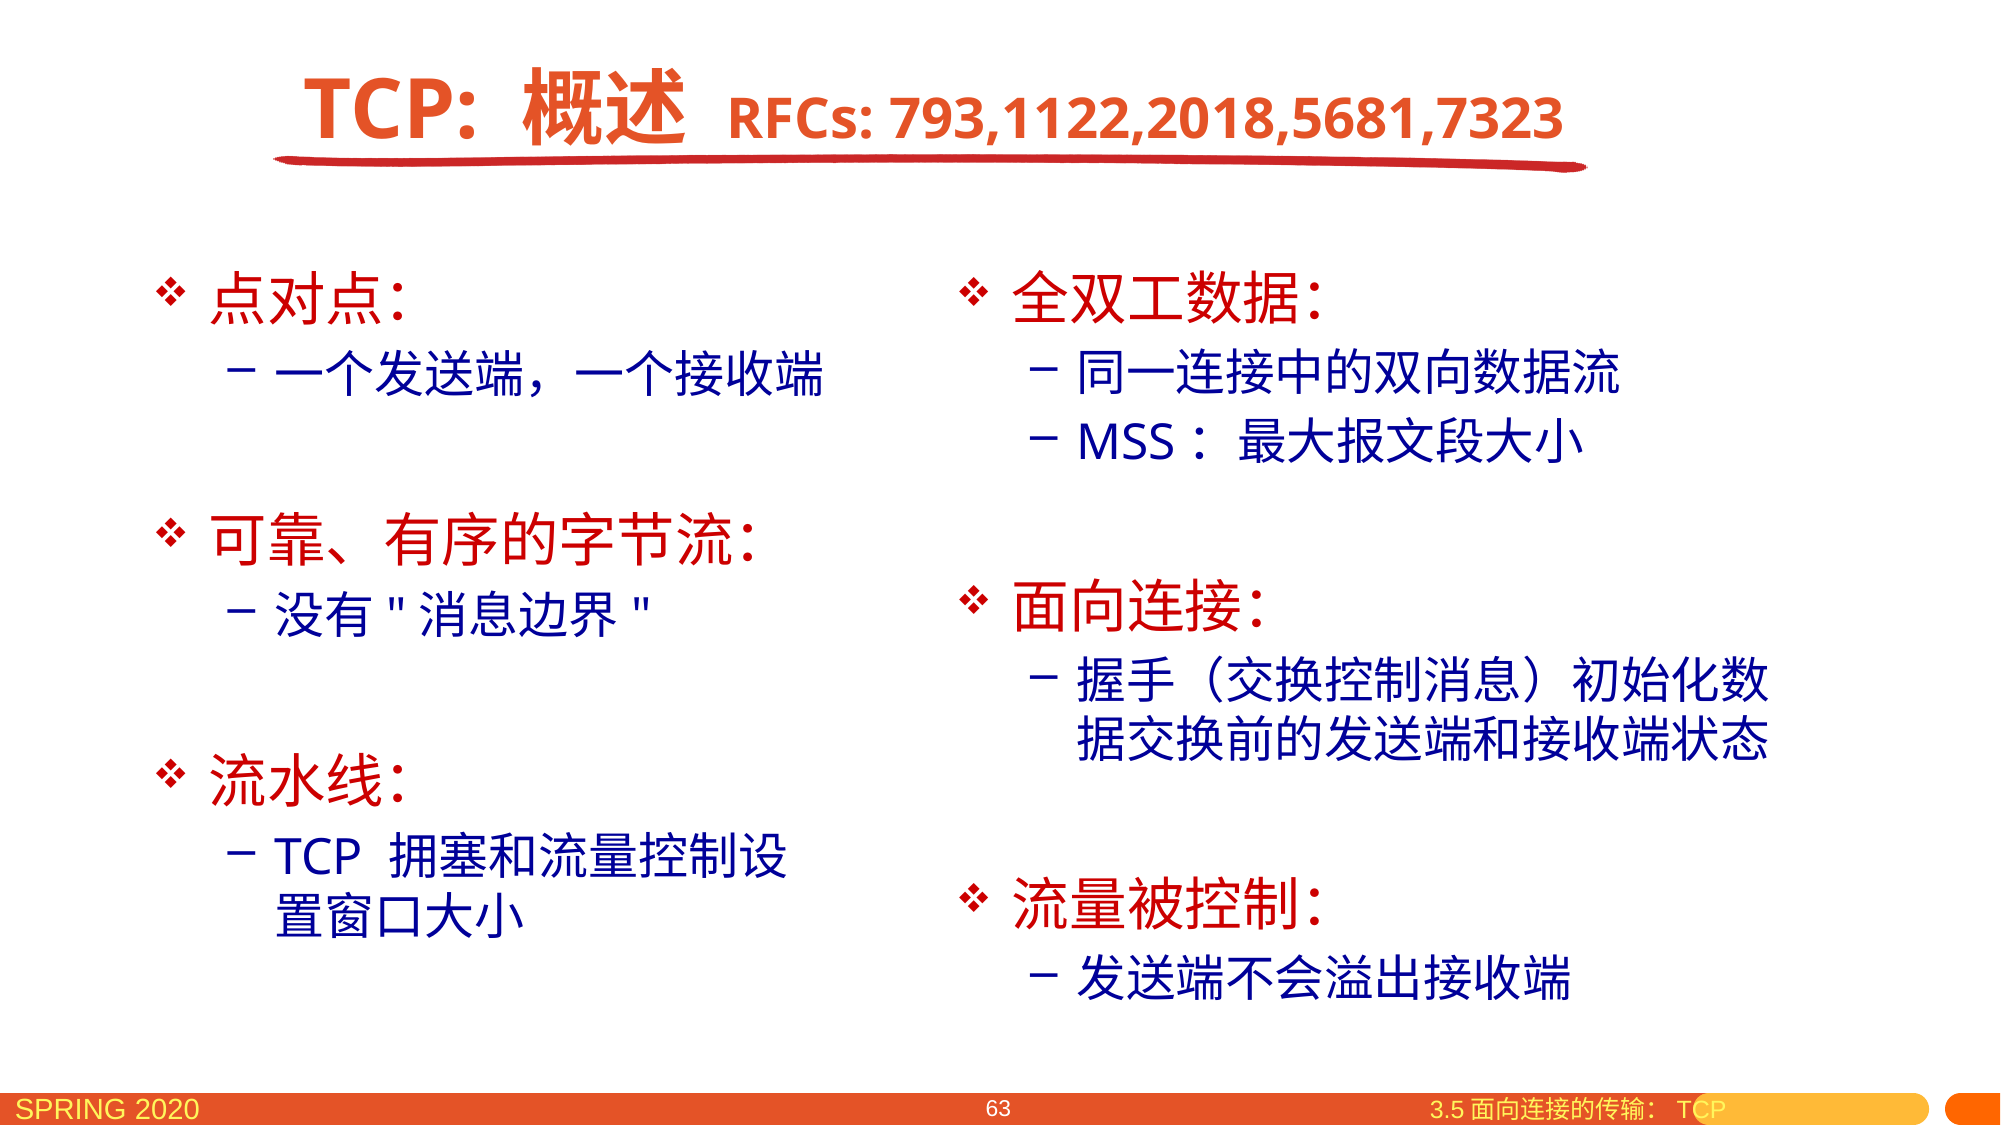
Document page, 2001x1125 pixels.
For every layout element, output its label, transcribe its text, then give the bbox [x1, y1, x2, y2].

list 点对点： 一个发送端，一个接收端 可靠、有序的字节流： 没有"消息边界" 流水线： TCP 拥塞和流量控制设置窗口大小 [137, 254, 850, 1018]
list 全双工数据： 同一连接中的双向数据流 MSS：最大报文段大小 面向连接： 握手（交换控制消息）初始化数据交换前的发送端和接收端状态 流量被控制： 发送端不会溢出接收端 [940, 254, 1804, 1018]
text_box 3.5面向连接的传输：TCP [1414, 1086, 1882, 1125]
title TCP: 概述 RFCs: 793,1122,2018,5681,7323 [255, 32, 1615, 178]
picture [267, 149, 1603, 178]
